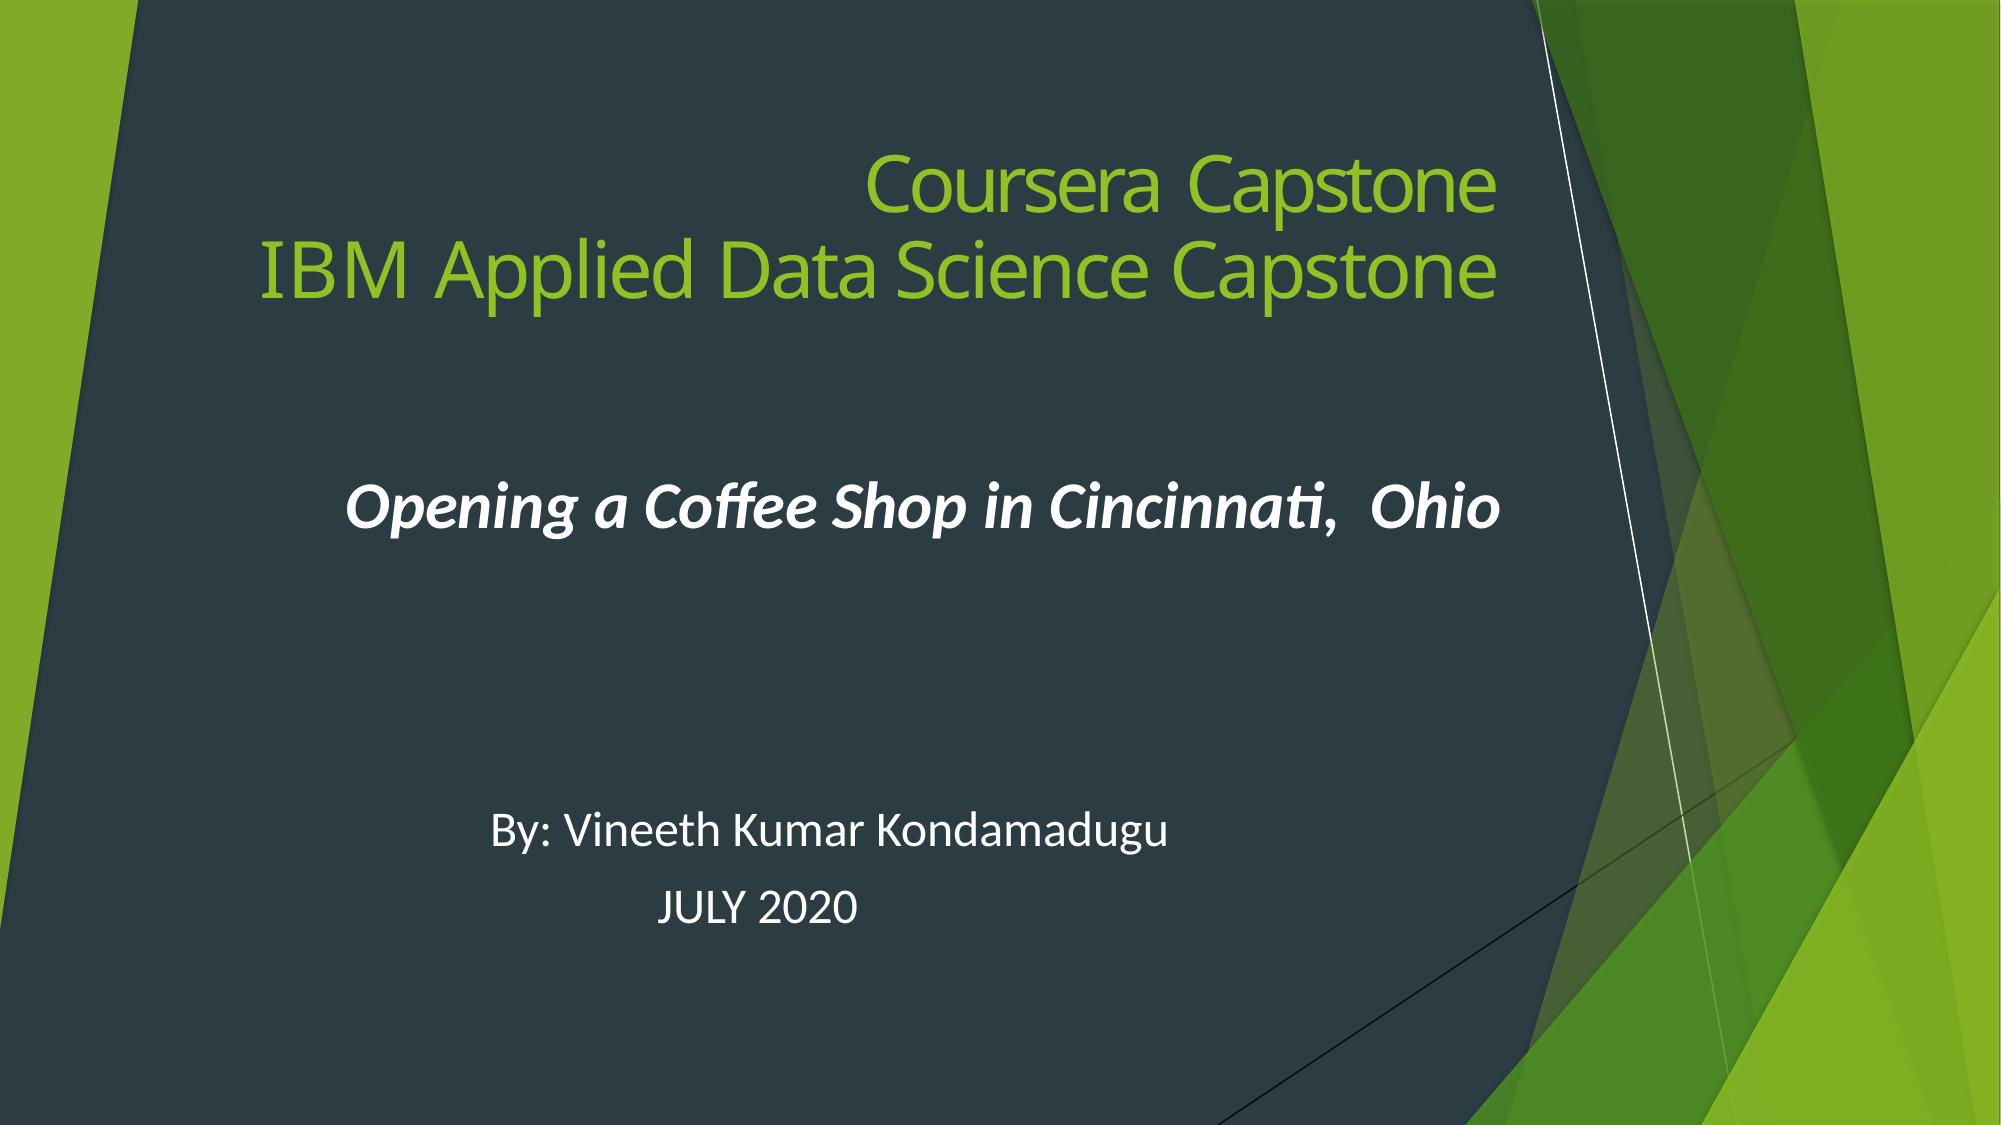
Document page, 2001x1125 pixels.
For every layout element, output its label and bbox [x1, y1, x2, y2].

text_box [0, 0, 2000, 1125]
